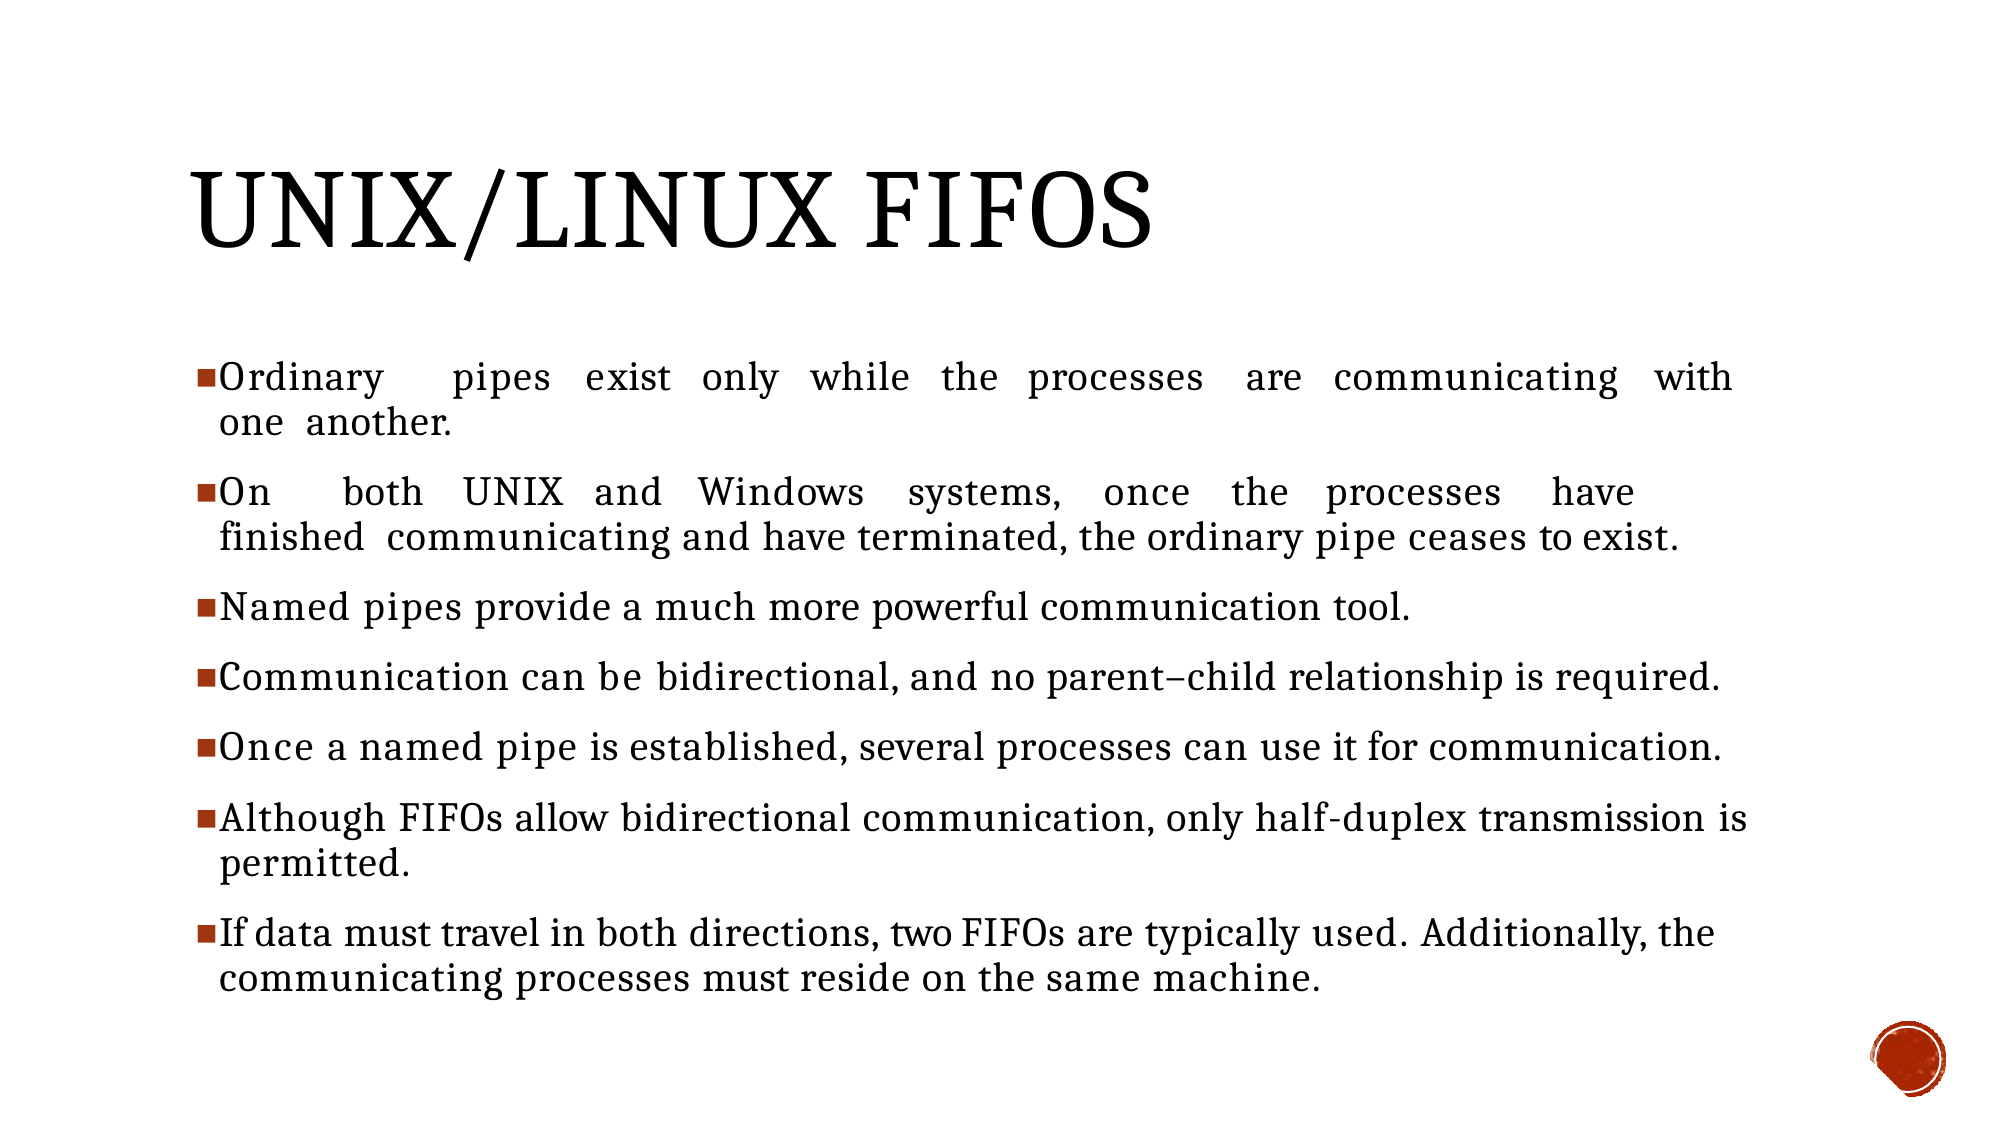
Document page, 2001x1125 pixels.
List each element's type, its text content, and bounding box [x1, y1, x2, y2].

title UNIX/LINUX FIFOS [187, 133, 1167, 324]
list Ordinary pipes exist only while the processes are communicating with one another. On both UNIX and Windows systems, once the processes have finished communicating and have terminated, the ordinary pipe ceases to exist. Named pipes provide a much more powerful communication tool. Communication can be bidirectional, and no parent–child relationship is required. Once a named pipe is established, several processes can use it for communication. Although FIFOs allow bidirectional communication, only half-duplex transmission is permitted. If data must travel in both directions, two FIFOs are typically used. Additionally, the communicating processes must reside on the same machine. [187, 346, 1812, 1000]
picture [1870, 1021, 1946, 1097]
